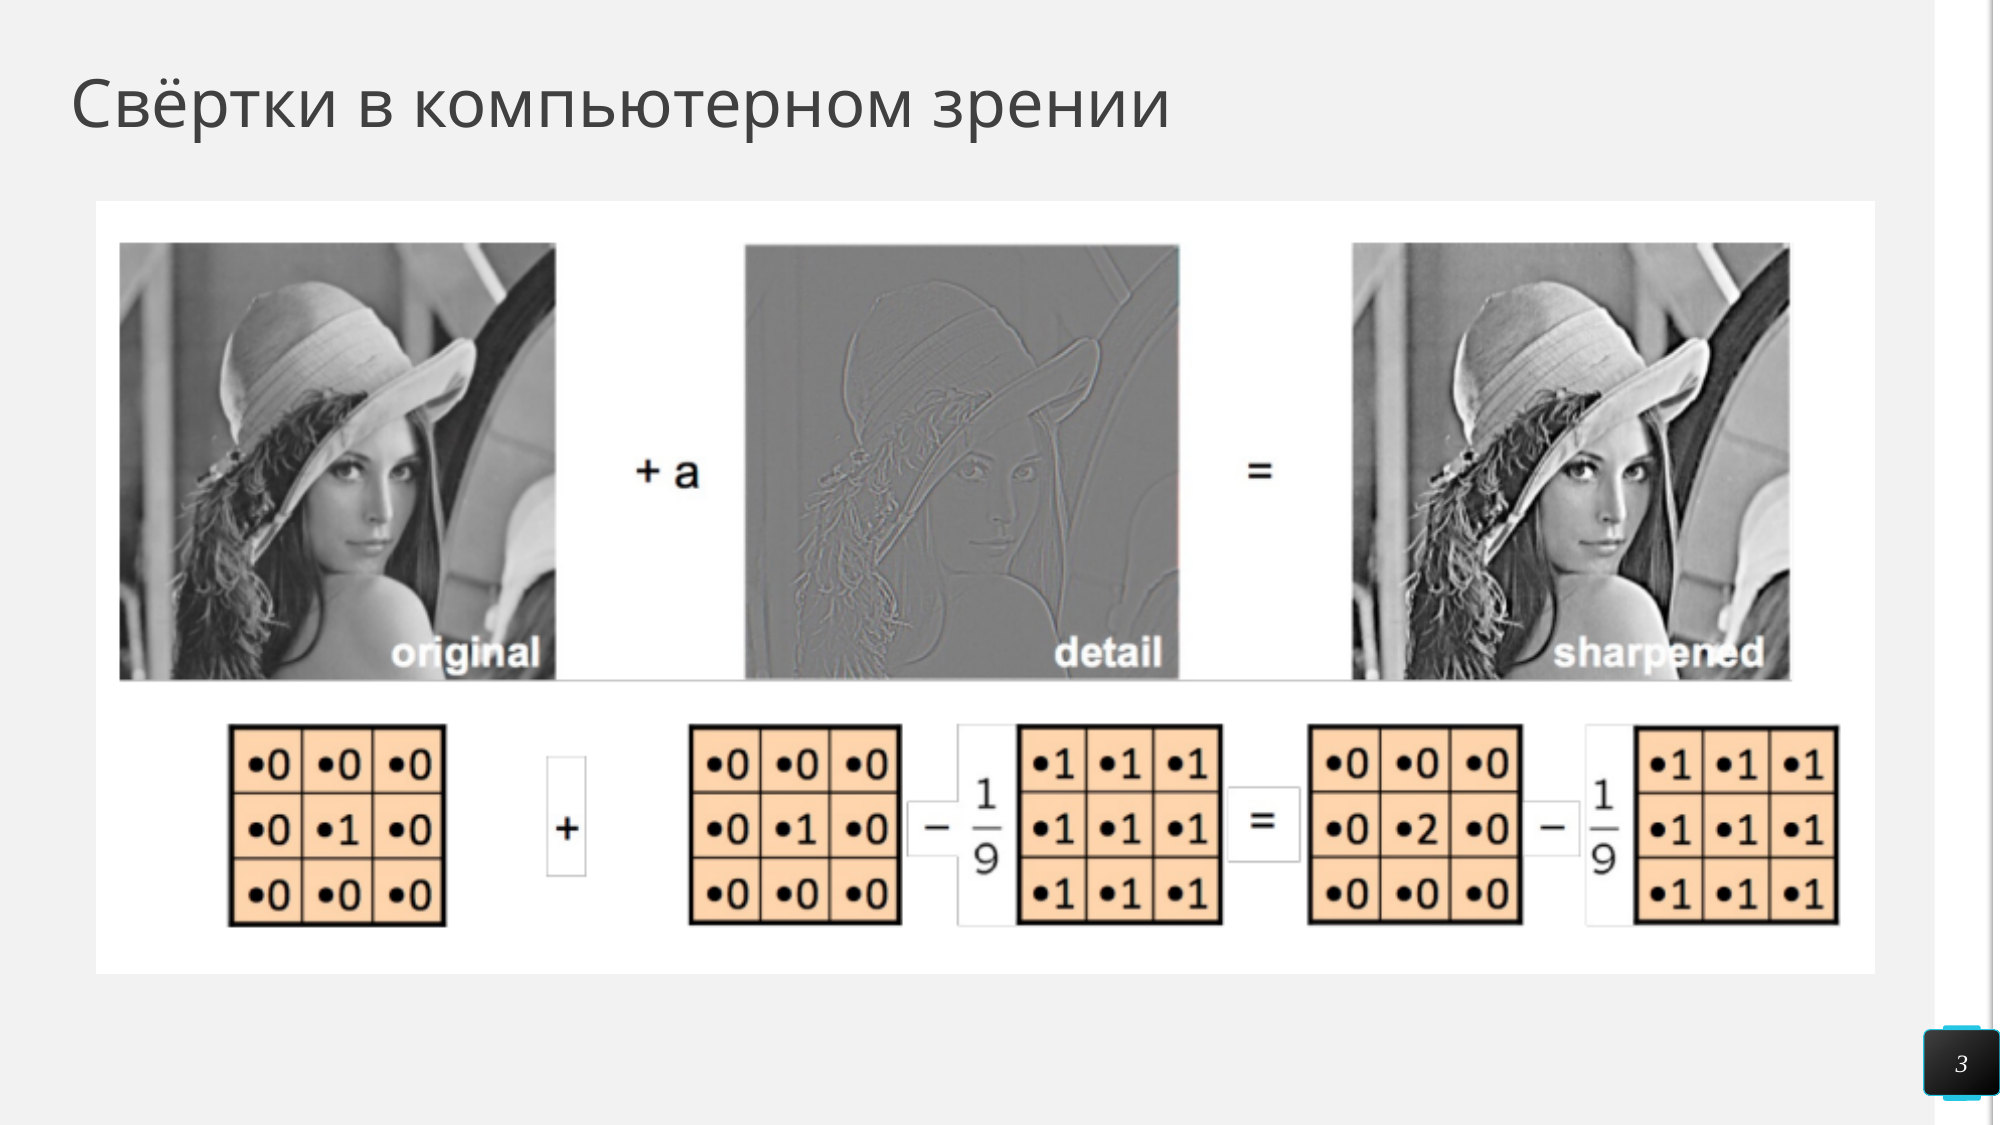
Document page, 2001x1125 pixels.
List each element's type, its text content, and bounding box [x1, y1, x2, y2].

title Свёртки в компьютерном зрении [70, 70, 1930, 142]
slide_number 3 [1923, 1029, 2000, 1096]
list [95, 201, 1875, 975]
